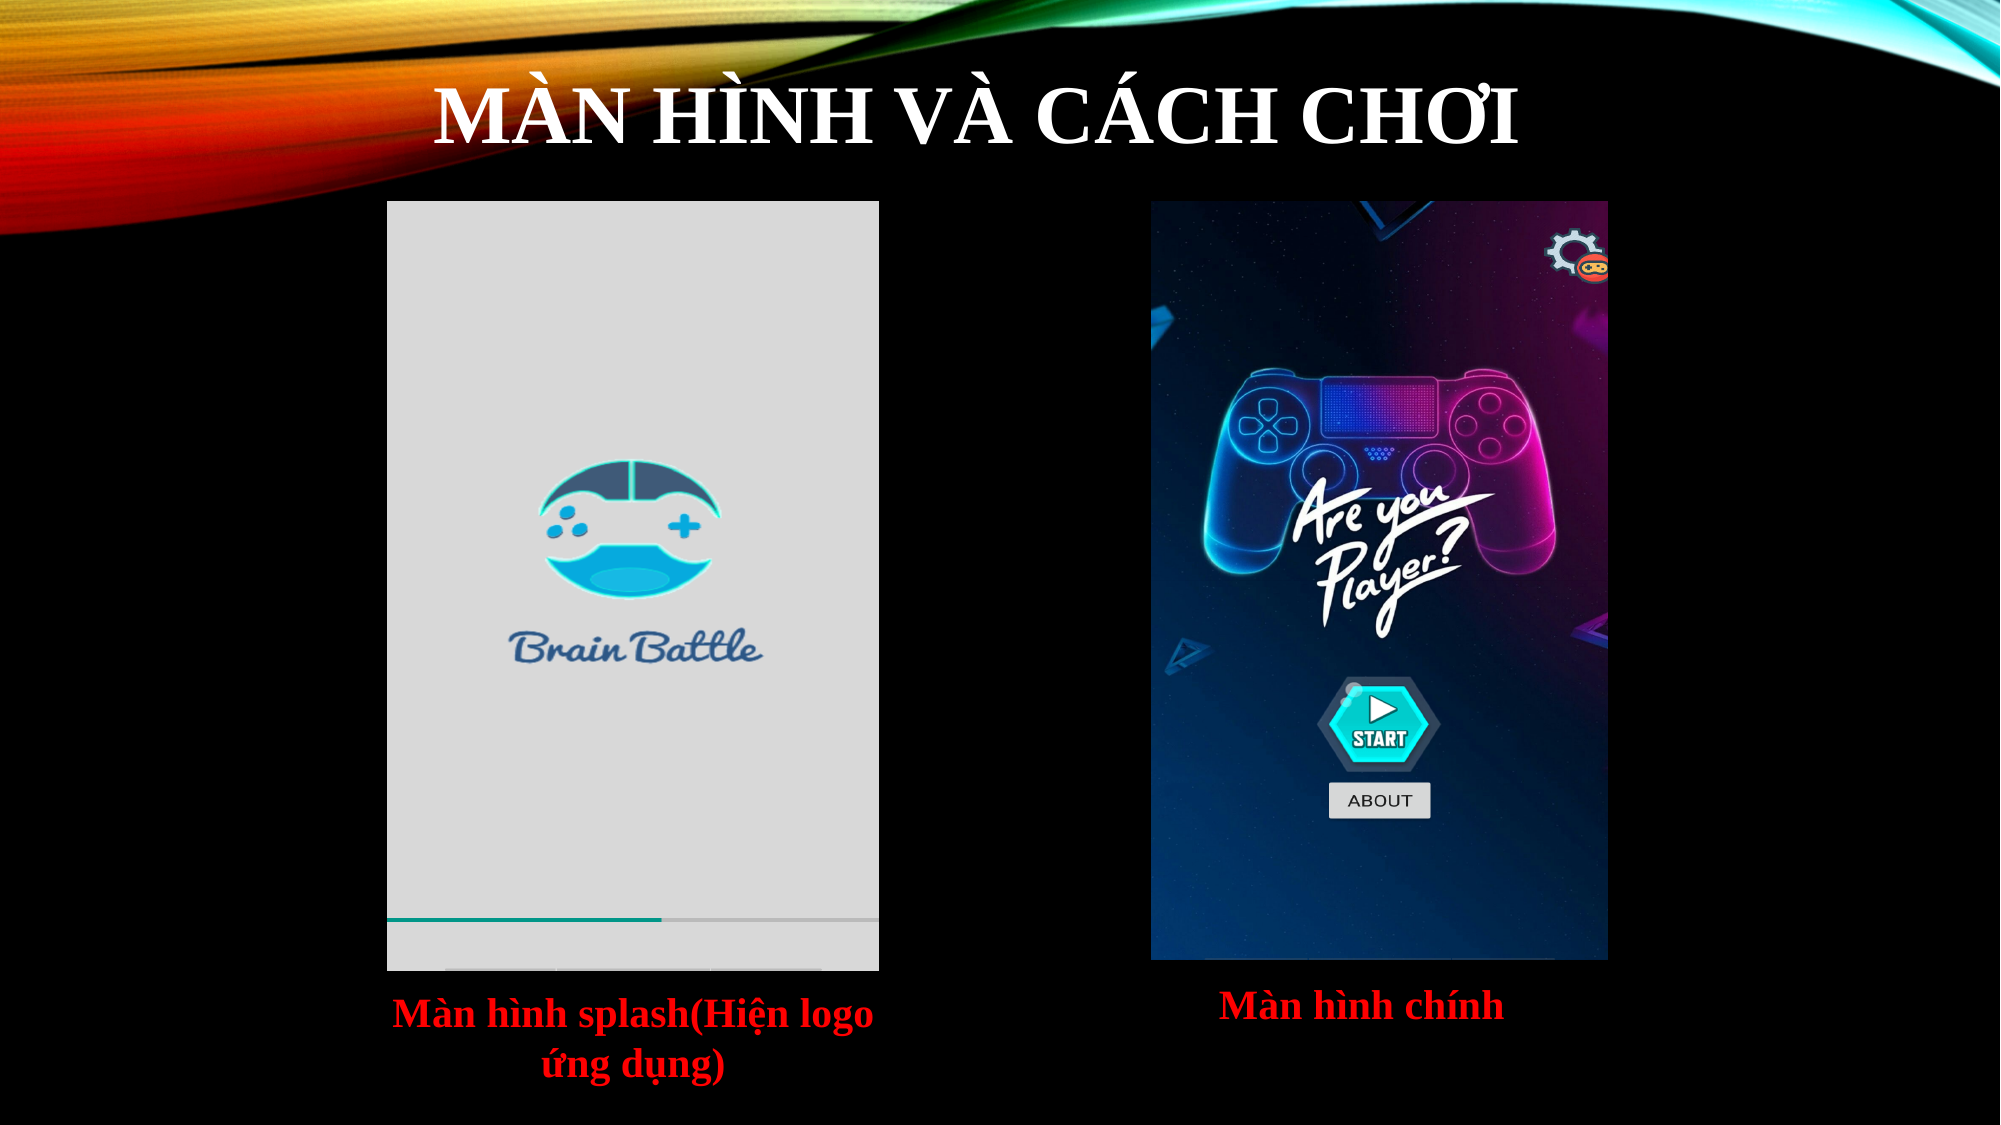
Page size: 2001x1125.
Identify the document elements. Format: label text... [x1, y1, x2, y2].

title MÀN HÌNH VÀ CÁCH CHƠI [115, 31, 1841, 202]
text_box Màn hình splash(Hiện logo ứng dụng) [360, 978, 907, 1093]
text_box Màn hình chính [1116, 970, 1608, 1036]
picture [0, 0, 2000, 971]
